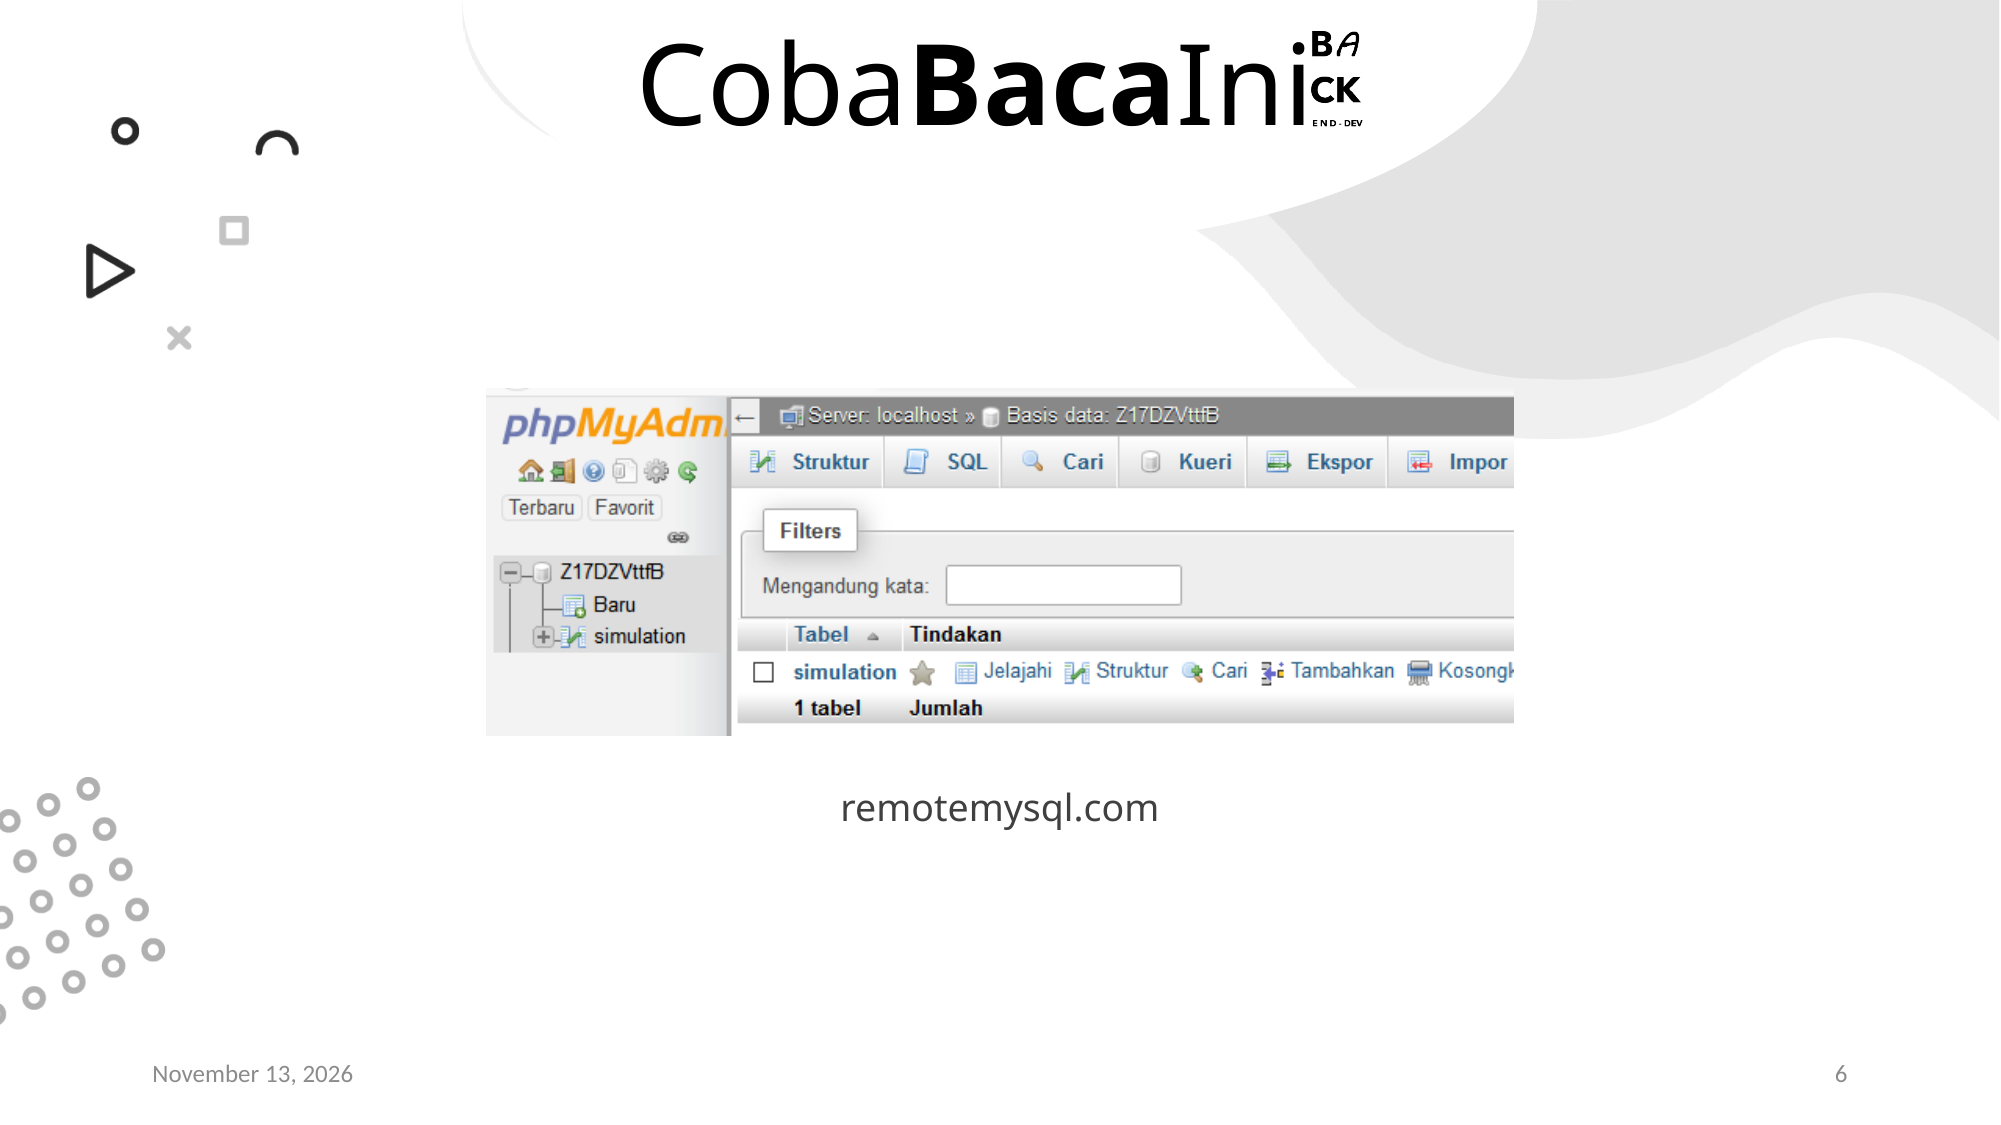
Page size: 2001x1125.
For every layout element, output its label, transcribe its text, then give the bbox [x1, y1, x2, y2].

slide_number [137, 1042, 588, 1103]
picture [462, 0, 2000, 736]
slide_number 6 [1412, 1042, 1863, 1103]
text_box remotemysql.com [825, 776, 1175, 837]
picture [0, 776, 166, 1043]
picture [86, 116, 300, 351]
